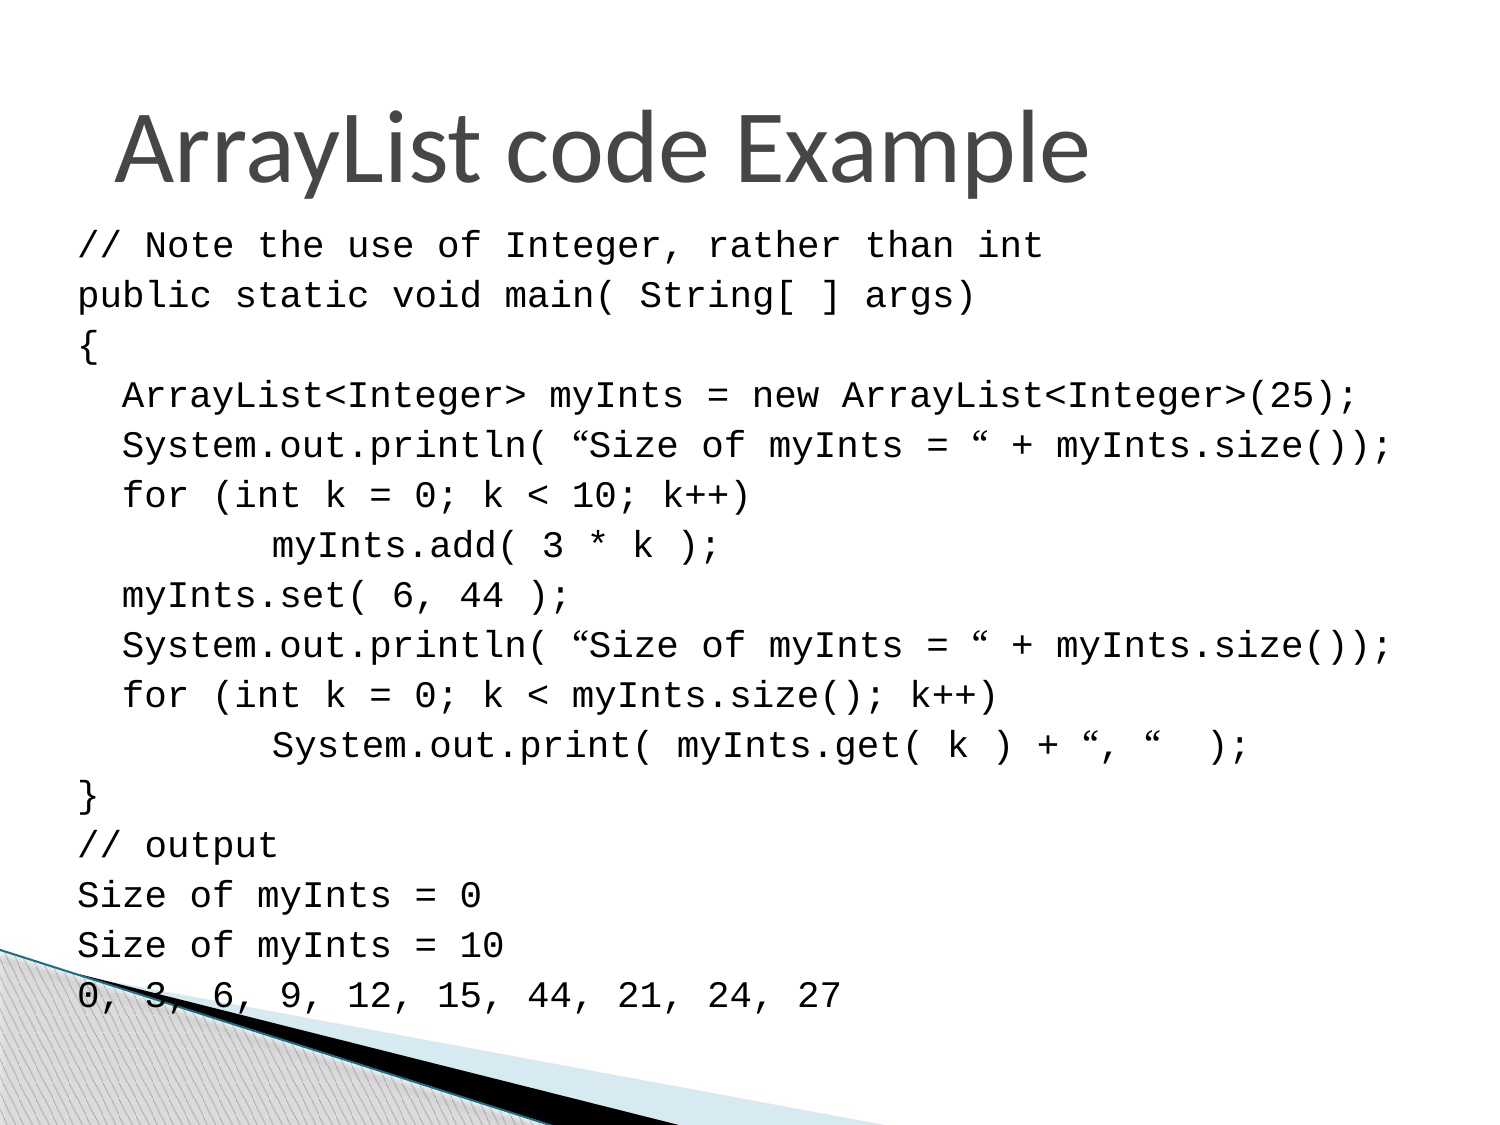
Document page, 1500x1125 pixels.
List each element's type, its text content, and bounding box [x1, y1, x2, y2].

text_box ArrayList code Example [99, 70, 1450, 213]
text_box // Note the use of Integer, rather than int public static void main( String[ ] args) { ArrayList<Integer> myInts = new ArrayList<Integer>(25); System.out.println( “Size of myInts = “ + myInts.size()); for (int k = 0; k < 10; k++) myInts.add( 3 * k ); myInts.set( 6, 44 ); System.out.println( “Size of myInts = “ + myInts.size()); for (int k = 0; k < myInts.size(); k++) System.out.print( myInts.get( k ) + “, “ ); } // output Size of myInts = 0 Size of myInts = 10 0, 3, 6, 9, 12, 15, 44, 21, 24, 27 [62, 212, 1425, 1050]
